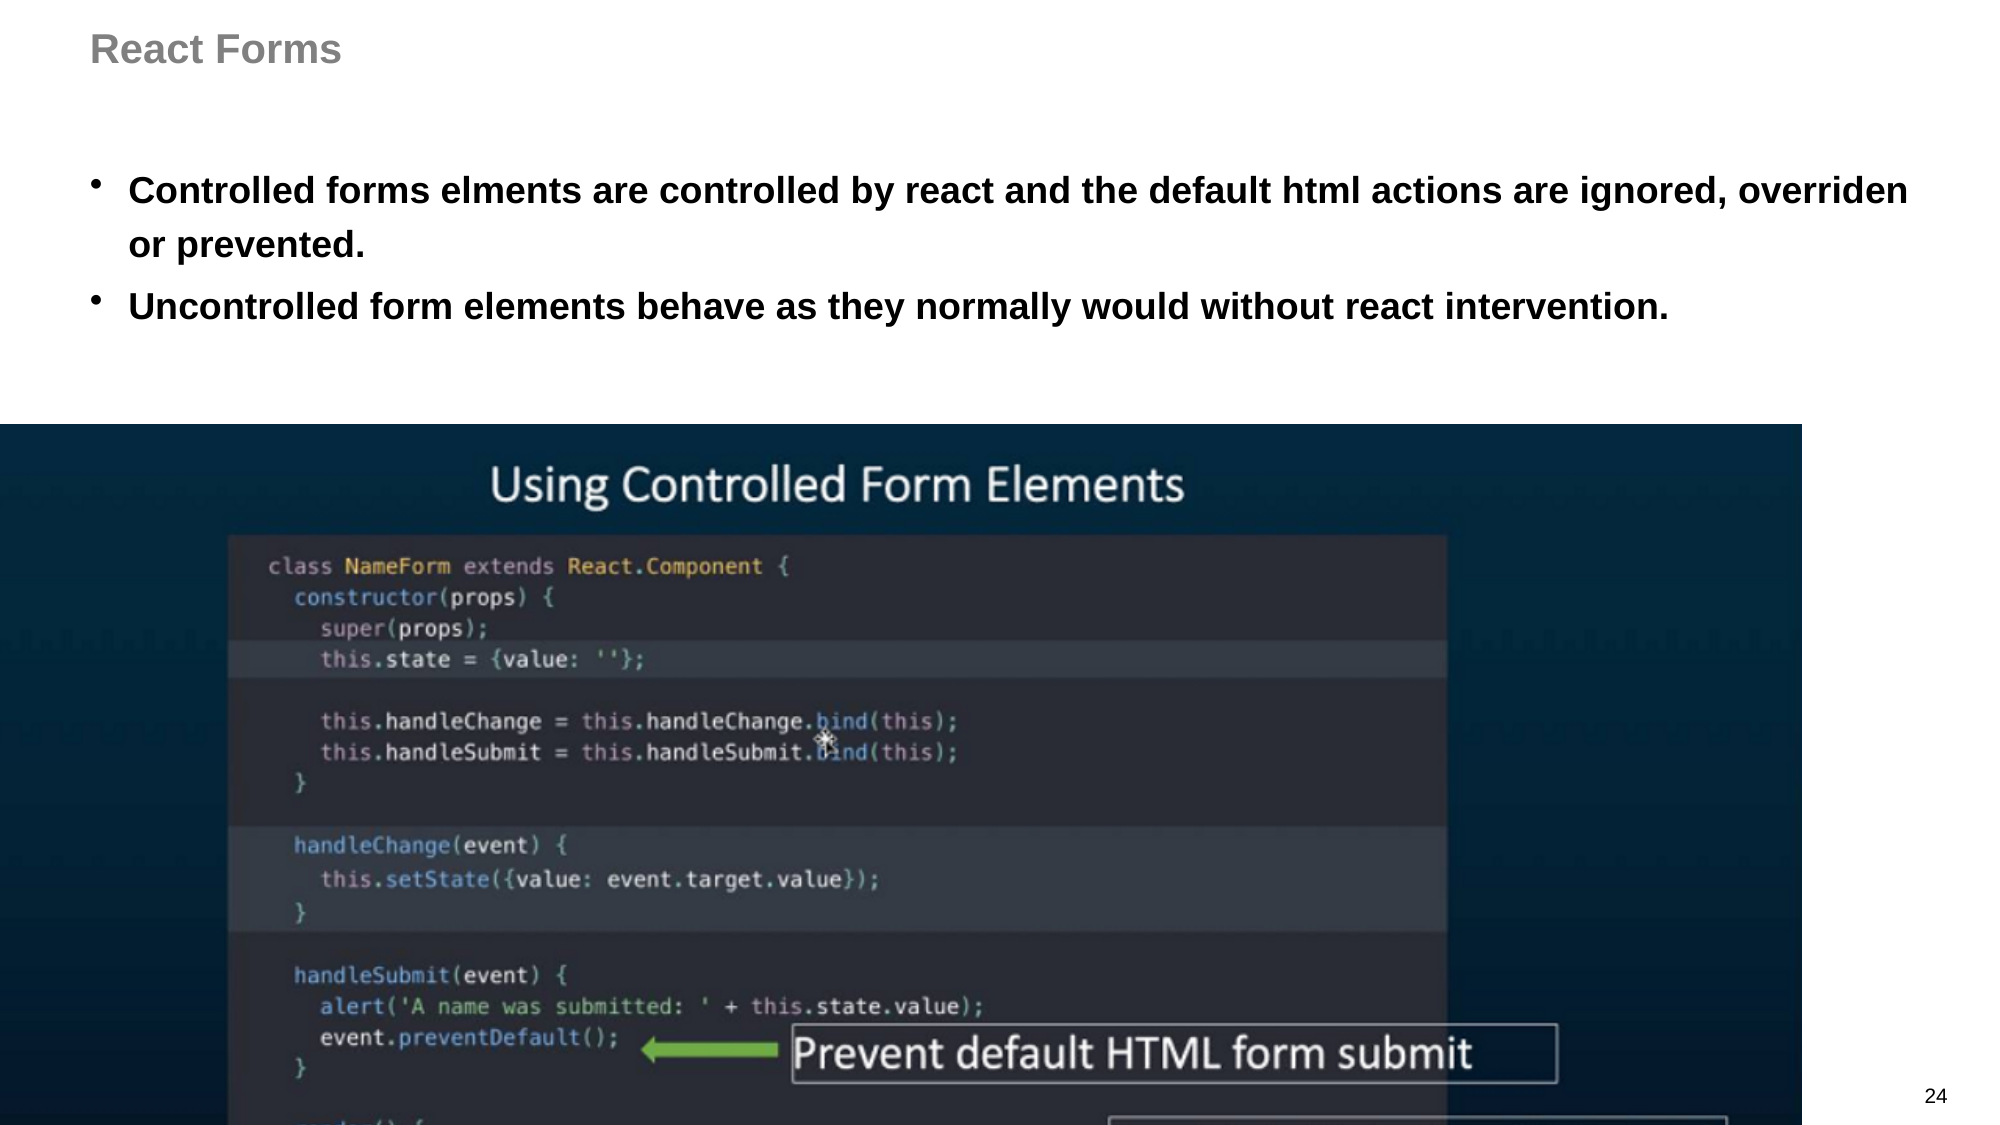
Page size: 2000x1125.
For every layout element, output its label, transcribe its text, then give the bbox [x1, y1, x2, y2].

picture [0, 424, 1802, 1125]
title React Forms [74, 14, 1950, 135]
list Controlled forms elments are controlled by react and the default html actions are ignored, overriden or prevented. Uncontrolled form elements behave as they normally would without react intervention. [74, 149, 1950, 1005]
